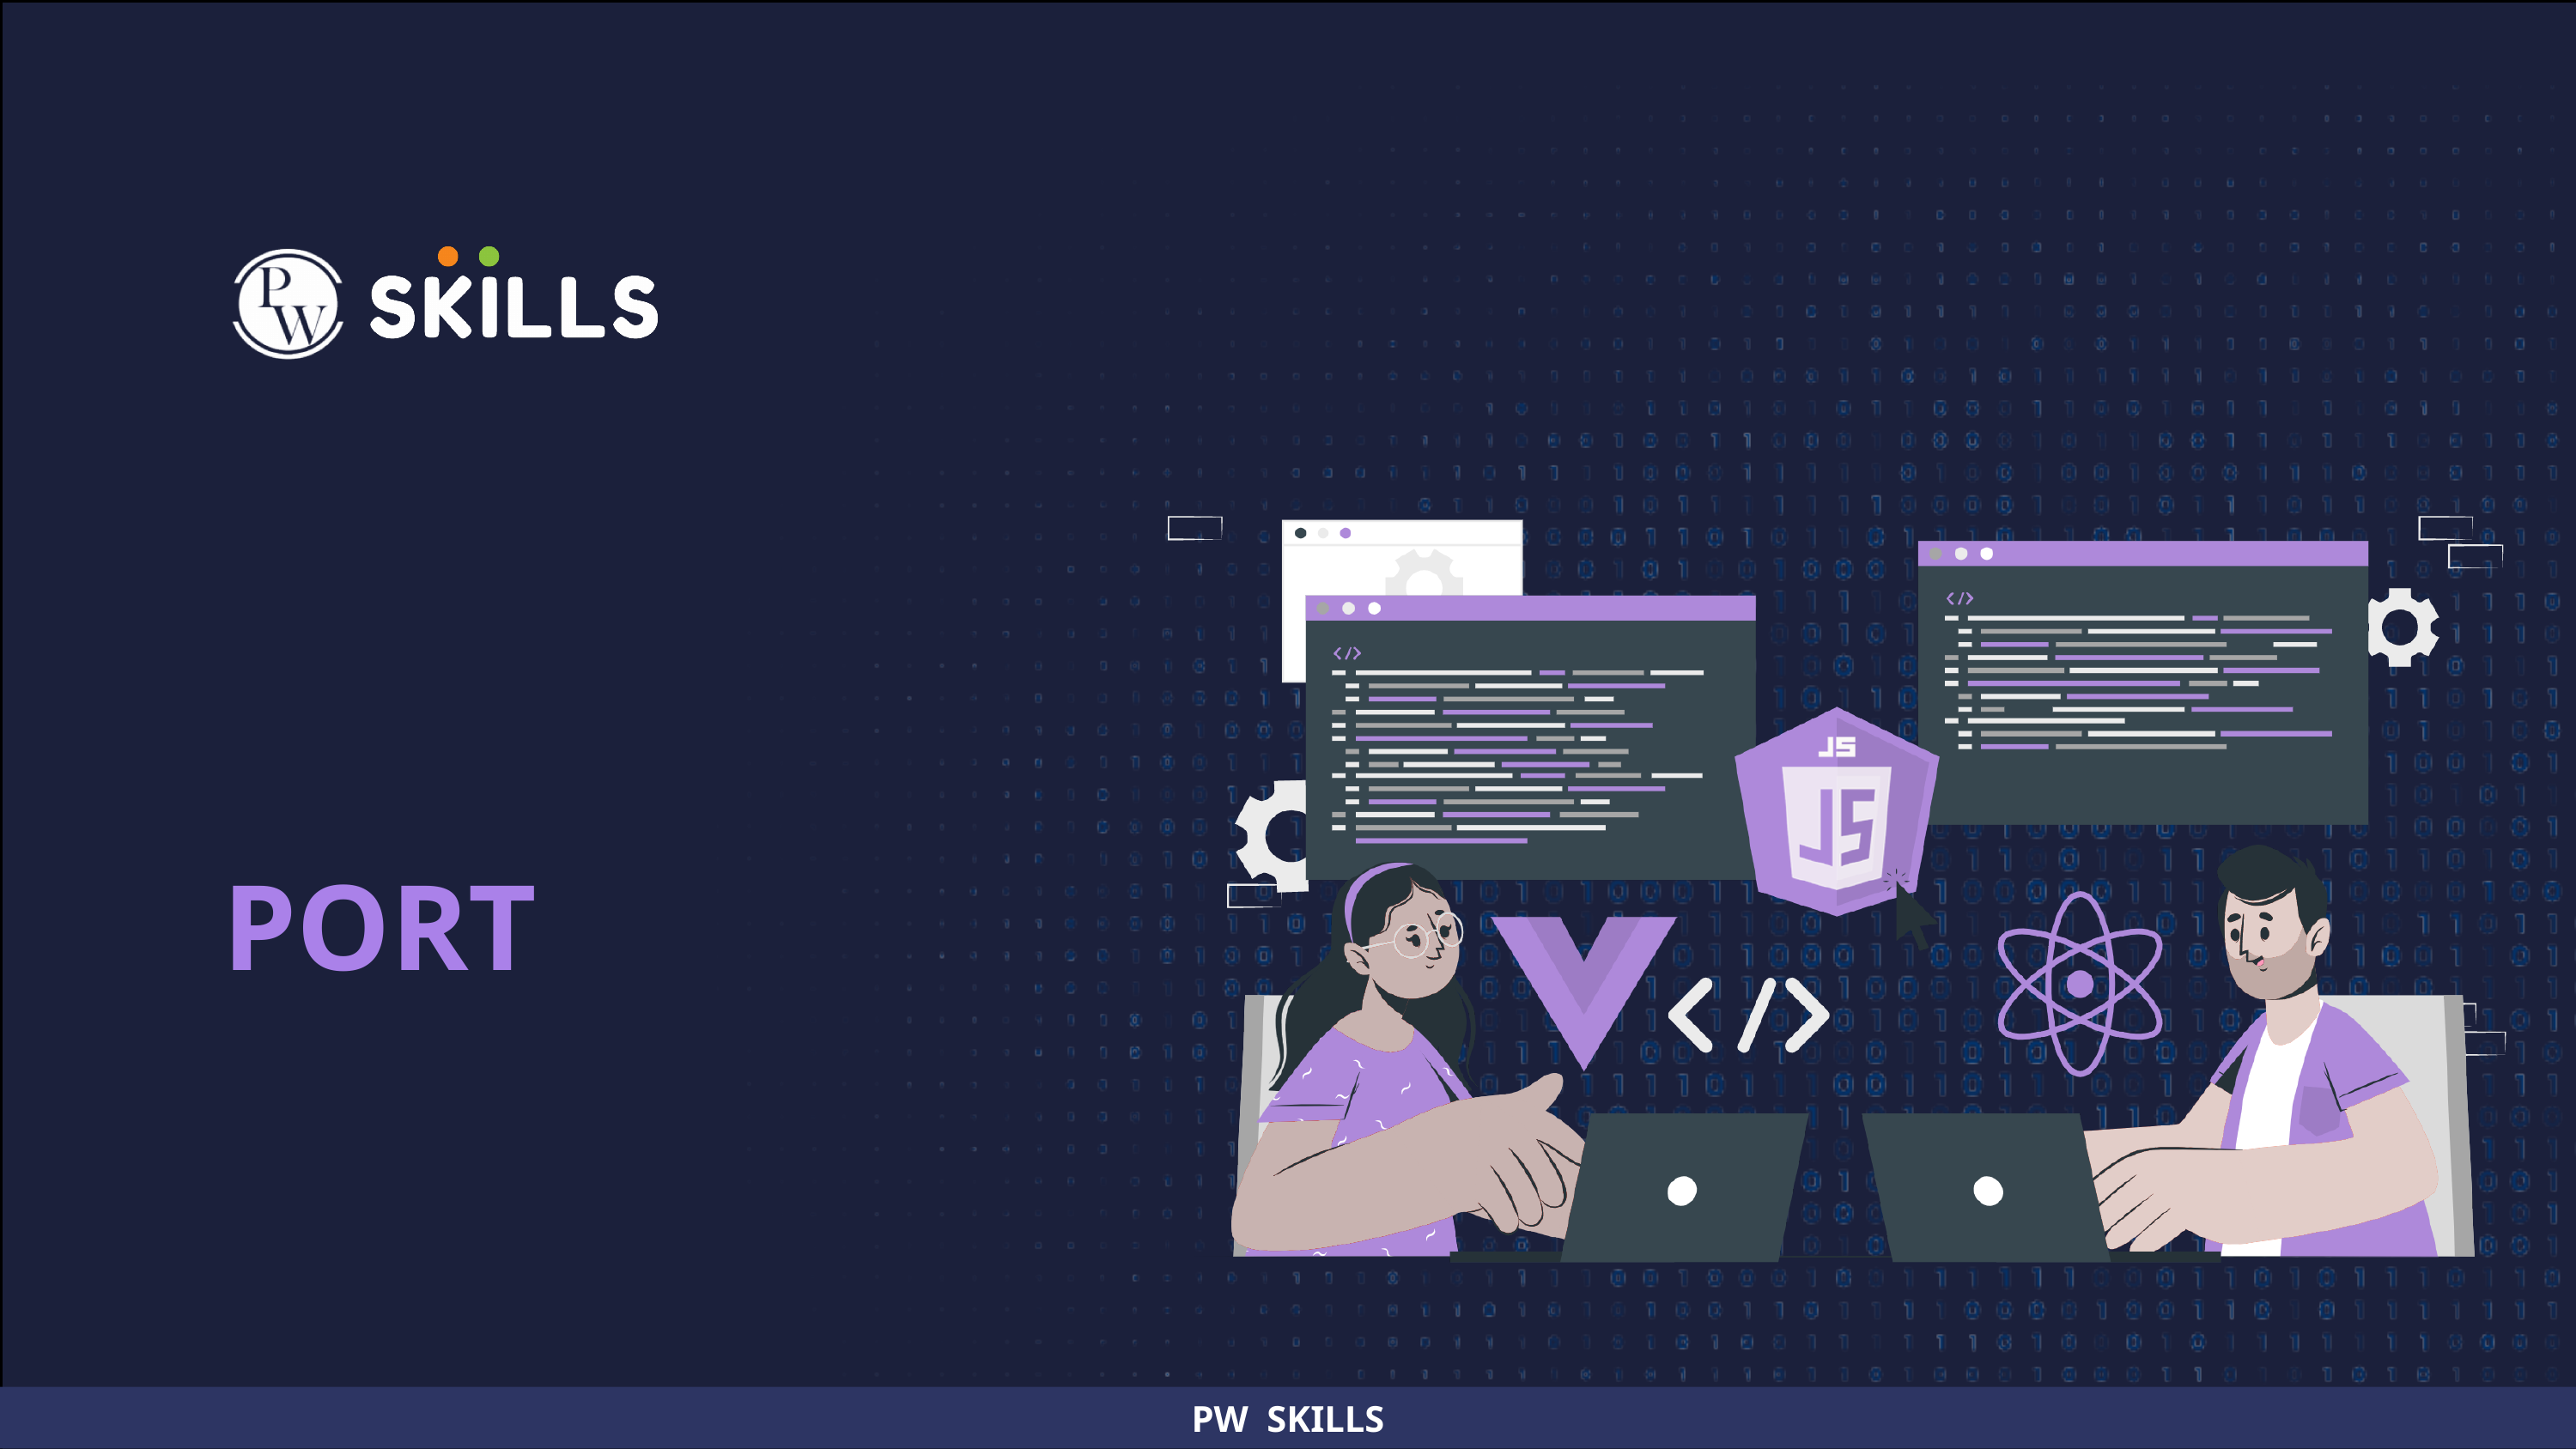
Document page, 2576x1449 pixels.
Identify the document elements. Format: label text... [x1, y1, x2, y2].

picture [716, 85, 2576, 1385]
text_box PORT [210, 818, 1145, 1007]
picture [214, 221, 684, 382]
